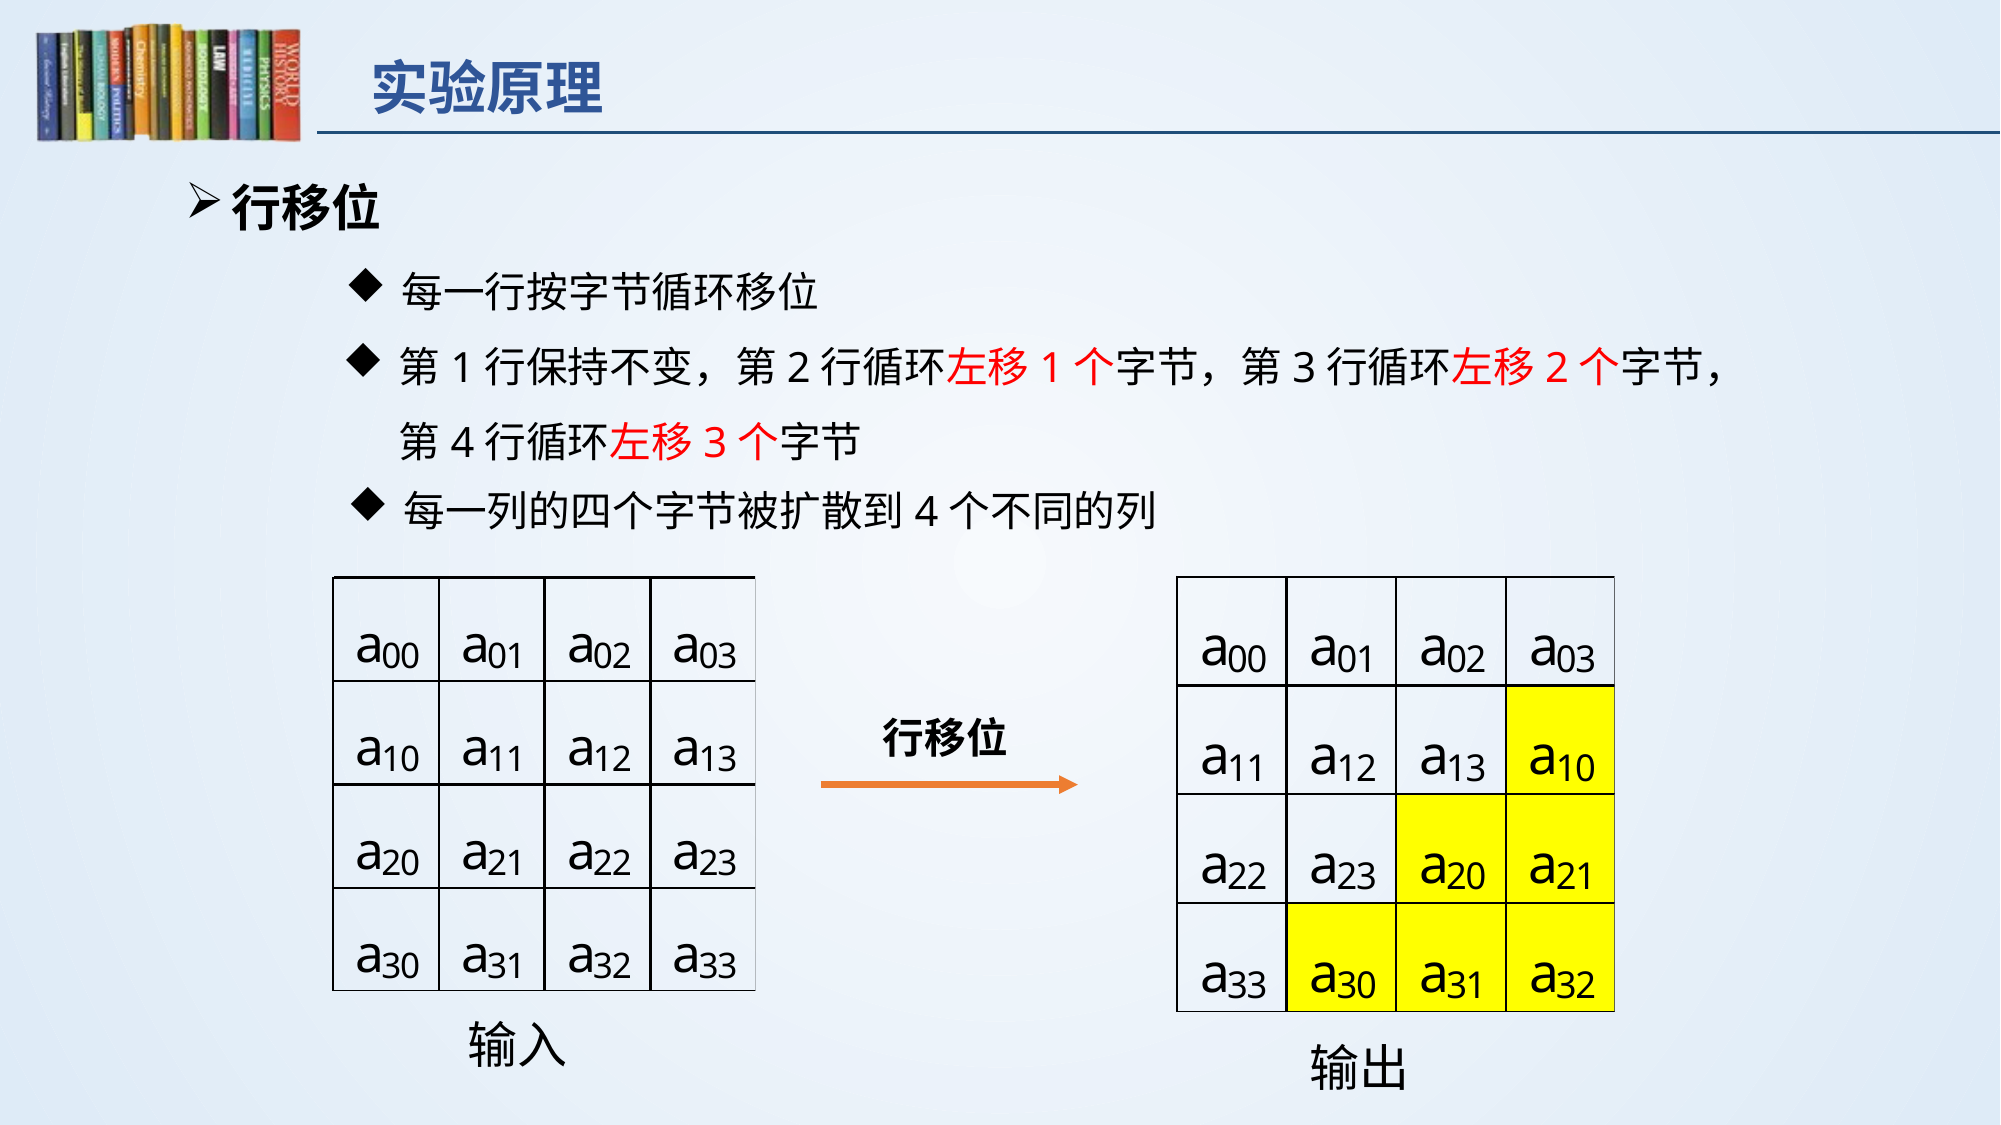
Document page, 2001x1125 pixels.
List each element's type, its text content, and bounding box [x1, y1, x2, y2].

picture [23, 0, 317, 173]
text_box 行移位 [170, 169, 1820, 244]
text_box 第1行保持不变，第2行循环左移1个字节，第3行循环左移2个字节，第4行循环左移3个字节 [252, 308, 1775, 473]
text_box 每一行按字节循环移位 [255, 233, 834, 308]
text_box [331, 575, 1617, 1105]
text_box 每一列的四个字节被扩散到4个不同的列 [257, 473, 1258, 542]
text_box 实验原理 [355, 43, 812, 129]
